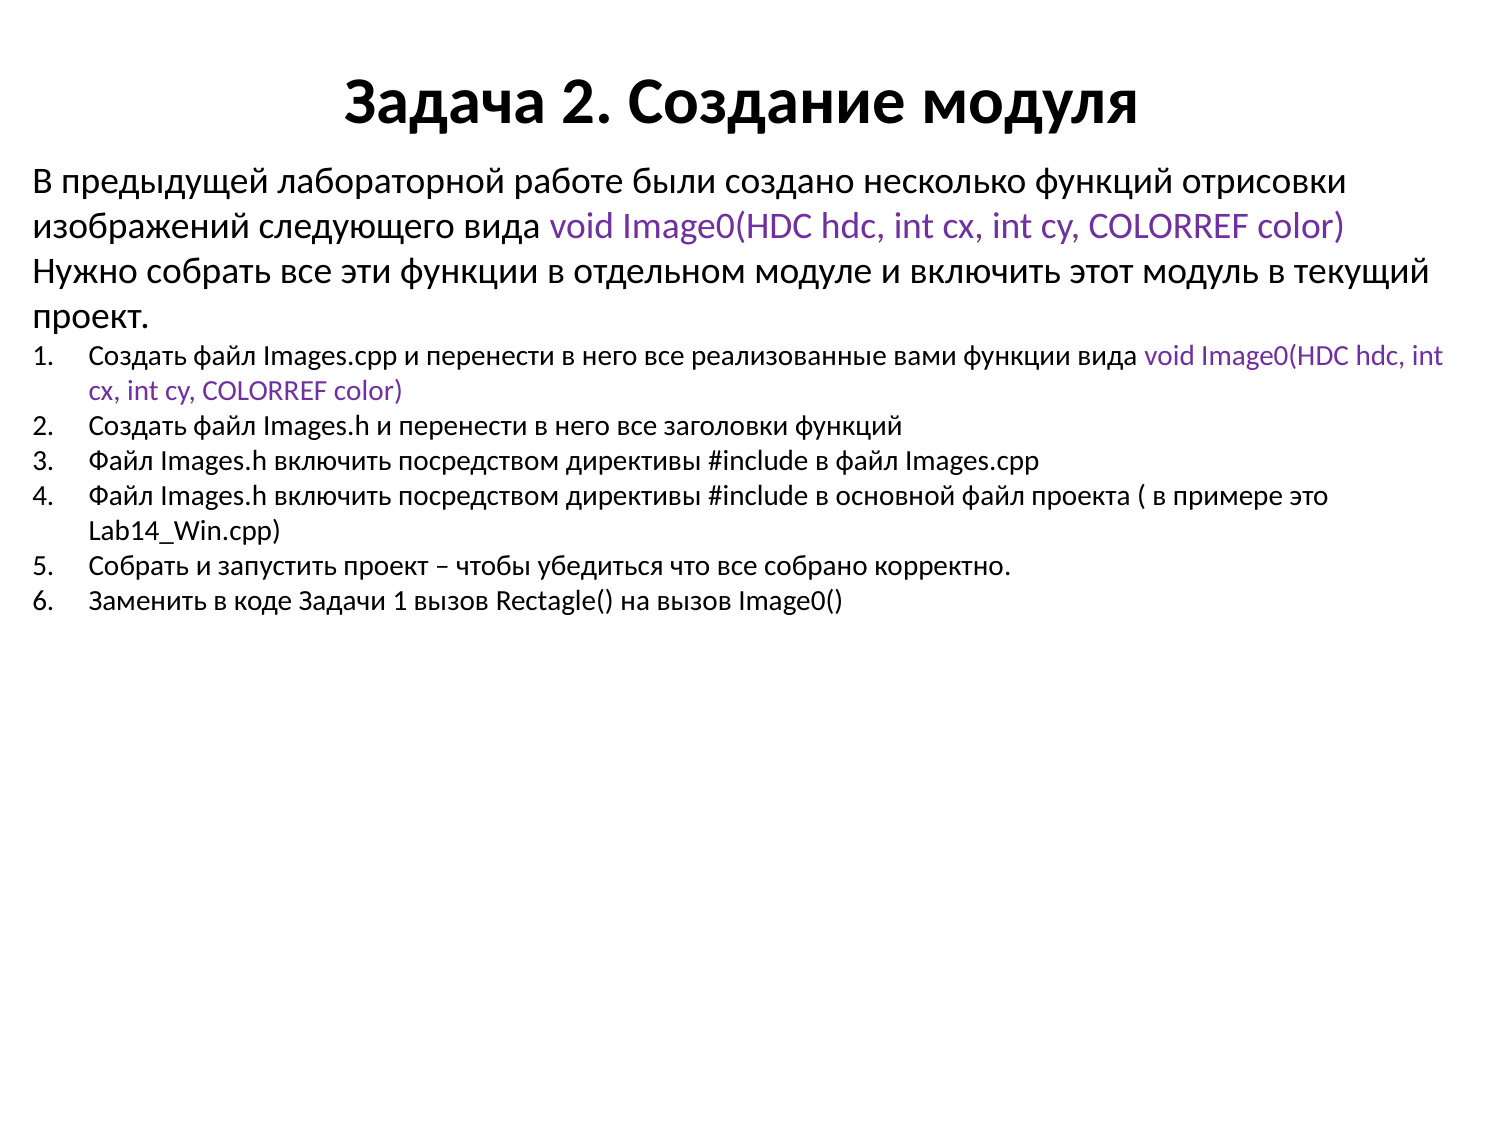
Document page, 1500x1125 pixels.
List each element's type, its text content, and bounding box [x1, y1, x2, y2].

text_box В предыдущей лабораторной работе были создано несколько функций отрисовки изображений следующего вида void Image0(HDC hdc, int cx, int cy, COLORREF color) Нужно собрать все эти функции в отдельном модуле и включить этот модуль в текущий проект. Создать файл Images.cpp и перенести в него все реализованные вами функции вида void Image0(HDC hdc, int cx, int cy, COLORREF color) Создать файл Images.h и перенести в него все заголовки функций Файл Images.h включить посредством директивы #include в файл Images.cpp Файл Images.h включить посредством директивы #include в основной файл проекта ( в примере это Lab14_Win.cpp) Собрать и запустить проект – чтобы убедиться что все собрано корректно. Заменить в коде Задачи 1 вызов Rectagle() на вызов Image0() [17, 148, 1483, 869]
title Задача 2. Создание модуля [75, 45, 1425, 148]
